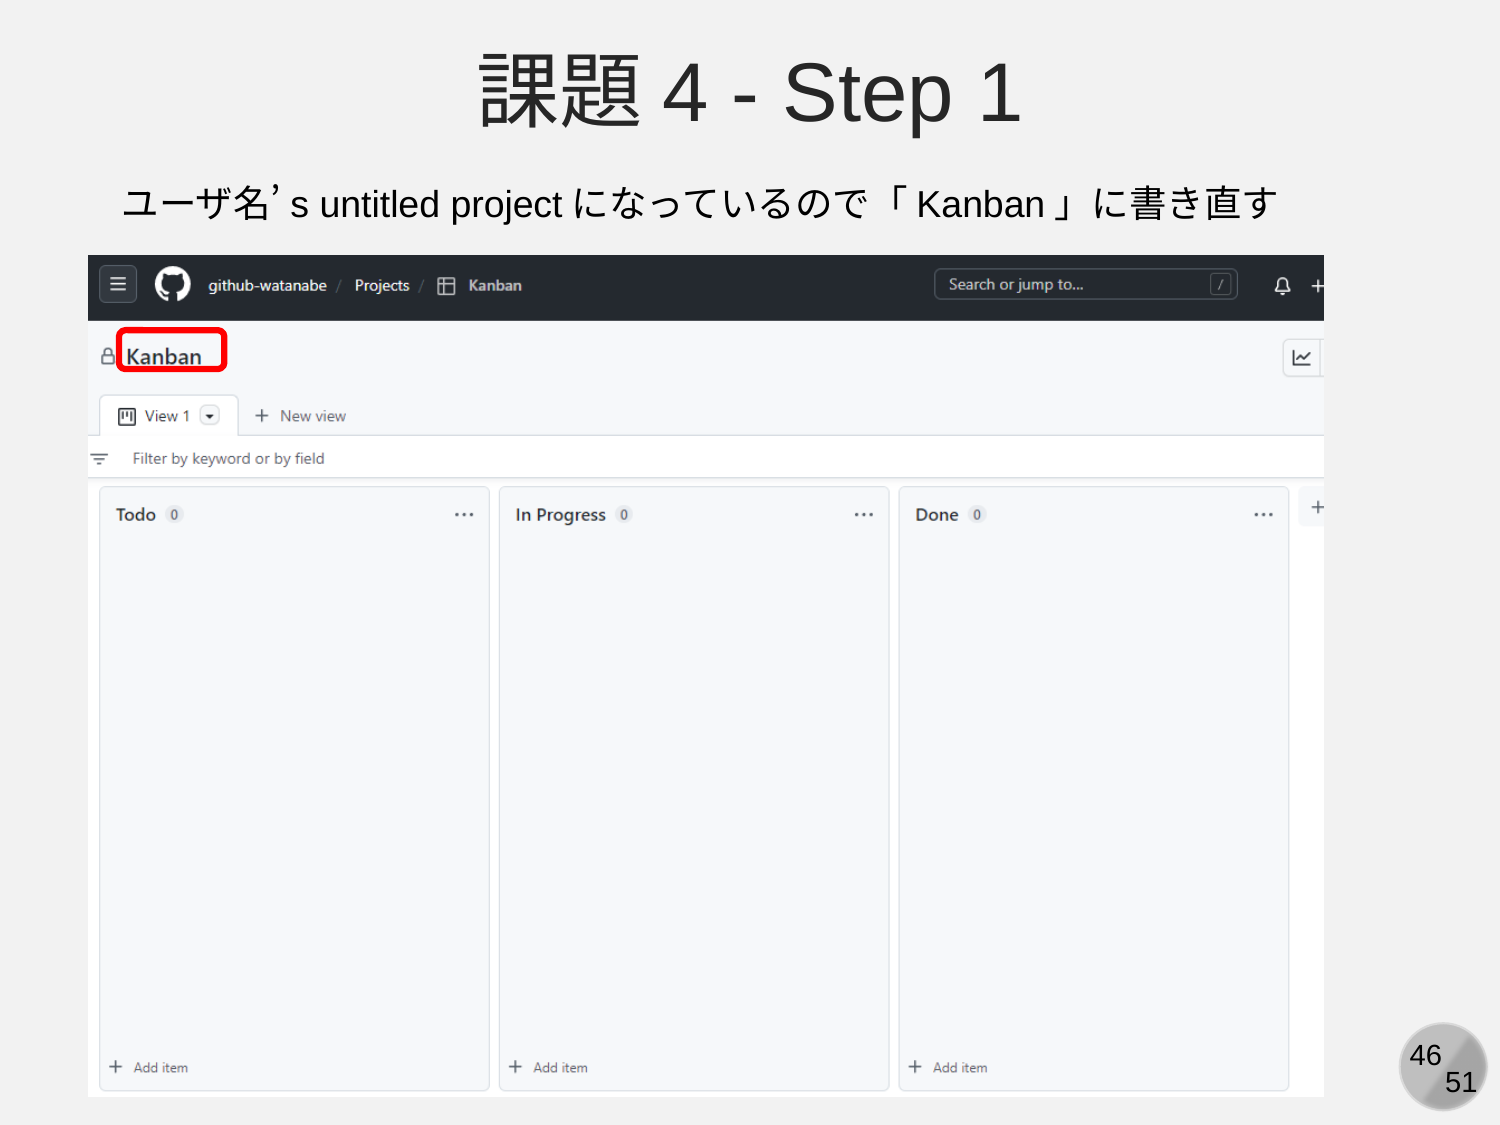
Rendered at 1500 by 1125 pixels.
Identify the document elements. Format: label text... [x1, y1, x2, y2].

picture [88, 255, 1324, 1097]
text_box ユーザ名’s untitled projectになっているので「Kanban」に書き直す [106, 172, 1294, 233]
list 課題4 - Step 1 [0, 31, 1500, 155]
